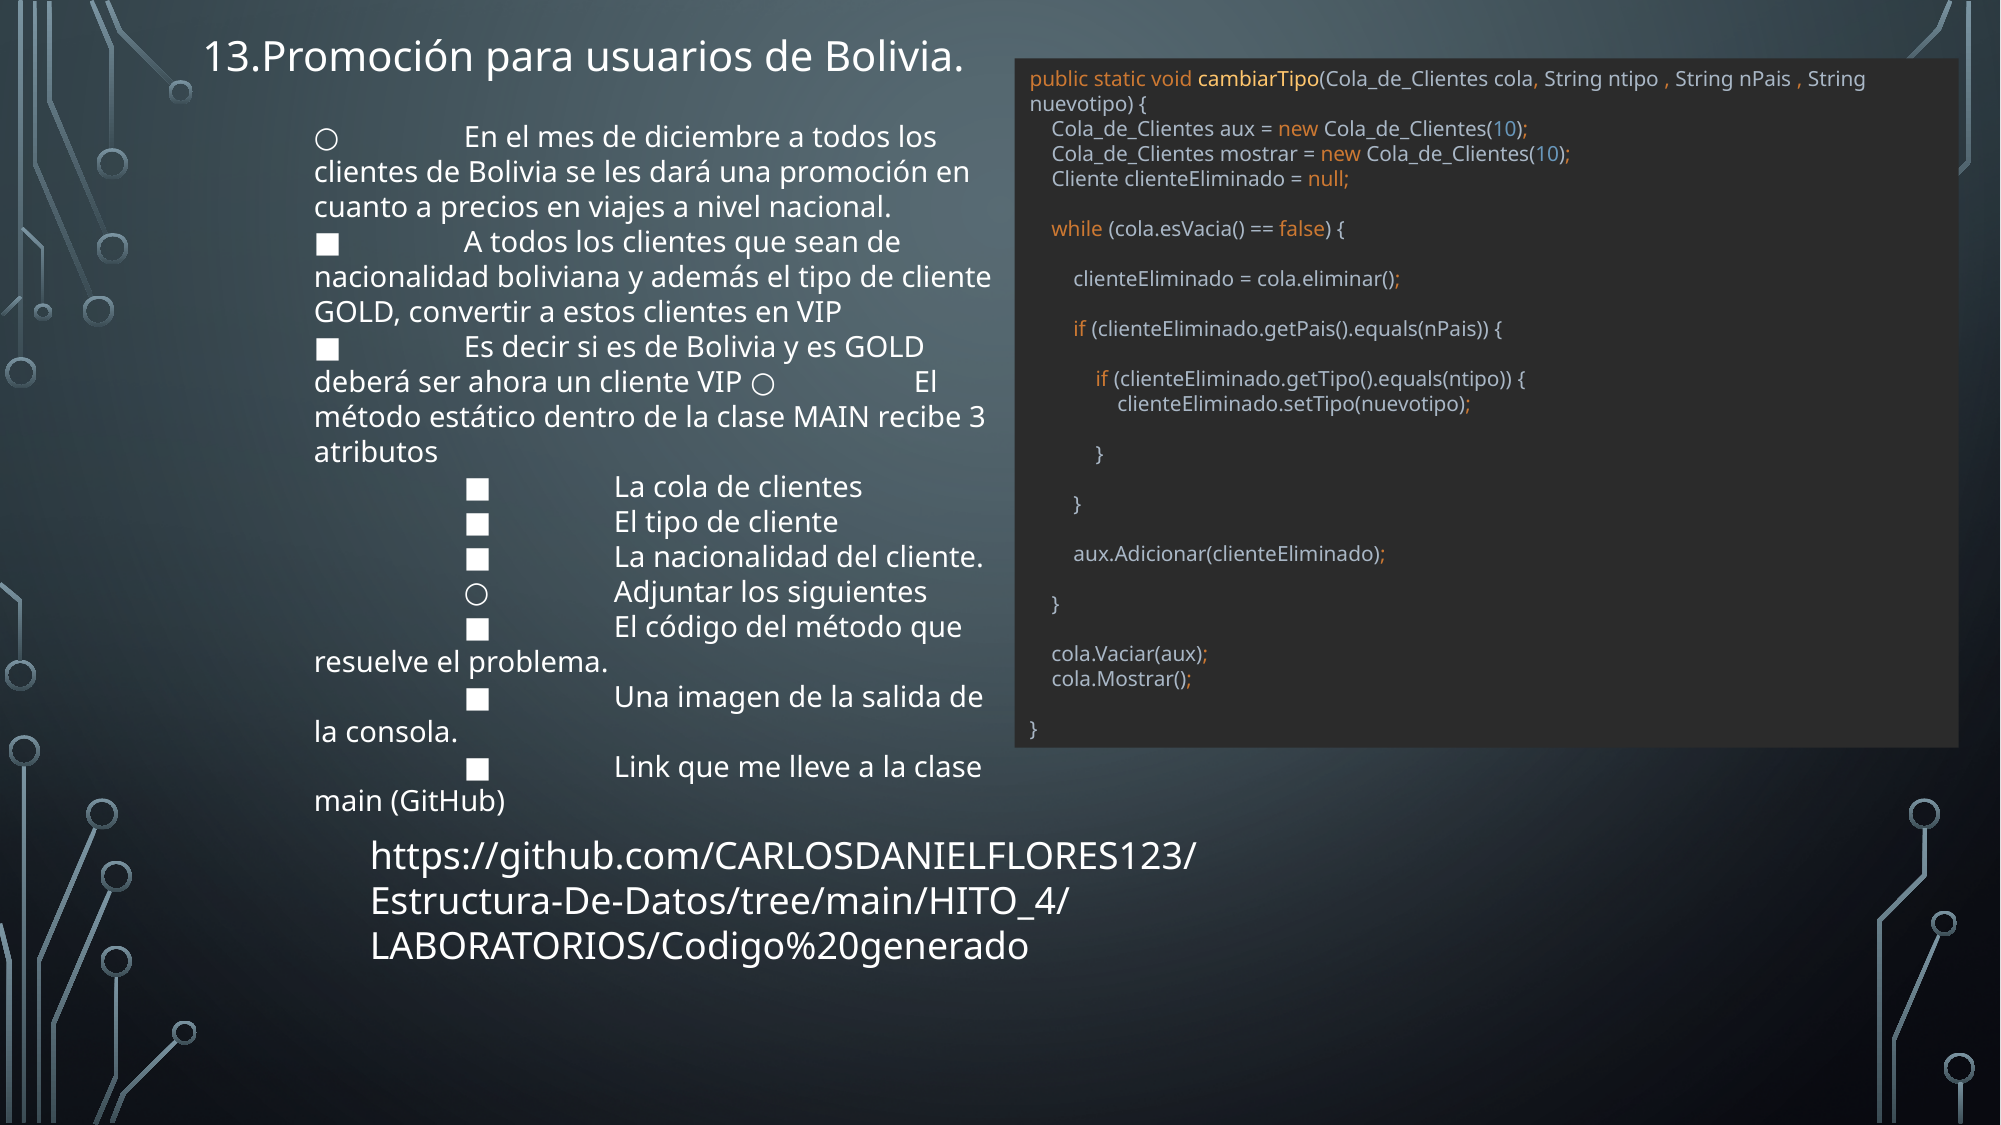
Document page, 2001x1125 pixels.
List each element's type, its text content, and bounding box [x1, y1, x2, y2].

text_box 13.Promoción para usuarios de Bolivia. [187, 21, 1189, 87]
text_box ○ En el mes de diciembre a todos los clientes de Bolivia se les dará una promoción en cuanto a precios en viajes a nivel nacional. ■ A todos los clientes que sean de nacionalidad boliviana y además el tipo de cliente GOLD, convertir a estos clientes en VIP ■ Es decir si es de Bolivia y es GOLD deberá ser ahora un cliente VIP ○ El método estático dentro de la clase MAIN recibe 3 atributos ■ La cola de clientes ■ El tipo de cliente ■ La nacionalidad del cliente. ○ Adjuntar los siguientes ■ El código del método que resuelve el problema. ■ Una imagen de la salida de la consola. ■ Link que me lleve a la clase main (GitHub) [299, 111, 1015, 826]
text_box https://github.com/CARLOSDANIELFLORES123/Estructura-De-Datos/tree/main/HITO_4/LABORATORIOS/Codigo%20generado [355, 824, 1357, 975]
text_box public static void cambiarTipo(Cola_de_Clientes cola, String ntipo , String nPais , String nuevotipo) { Cola_de_Clientes aux = new Cola_de_Clientes(10); Cola_de_Clientes mostrar = new Cola_de_Clientes(10); Cliente clienteEliminado = null; while (cola.esVacia() == false) { clienteEliminado = cola.eliminar(); if (clienteEliminado.getPais().equals(nPais)) { if (clienteEliminado.getTipo().equals(ntipo)) { clienteEliminado.setTipo(nuevotipo); } } aux.Adicionar(clienteEliminado); } cola.Vaciar(aux); cola.Mostrar(); } [1014, 58, 1959, 748]
